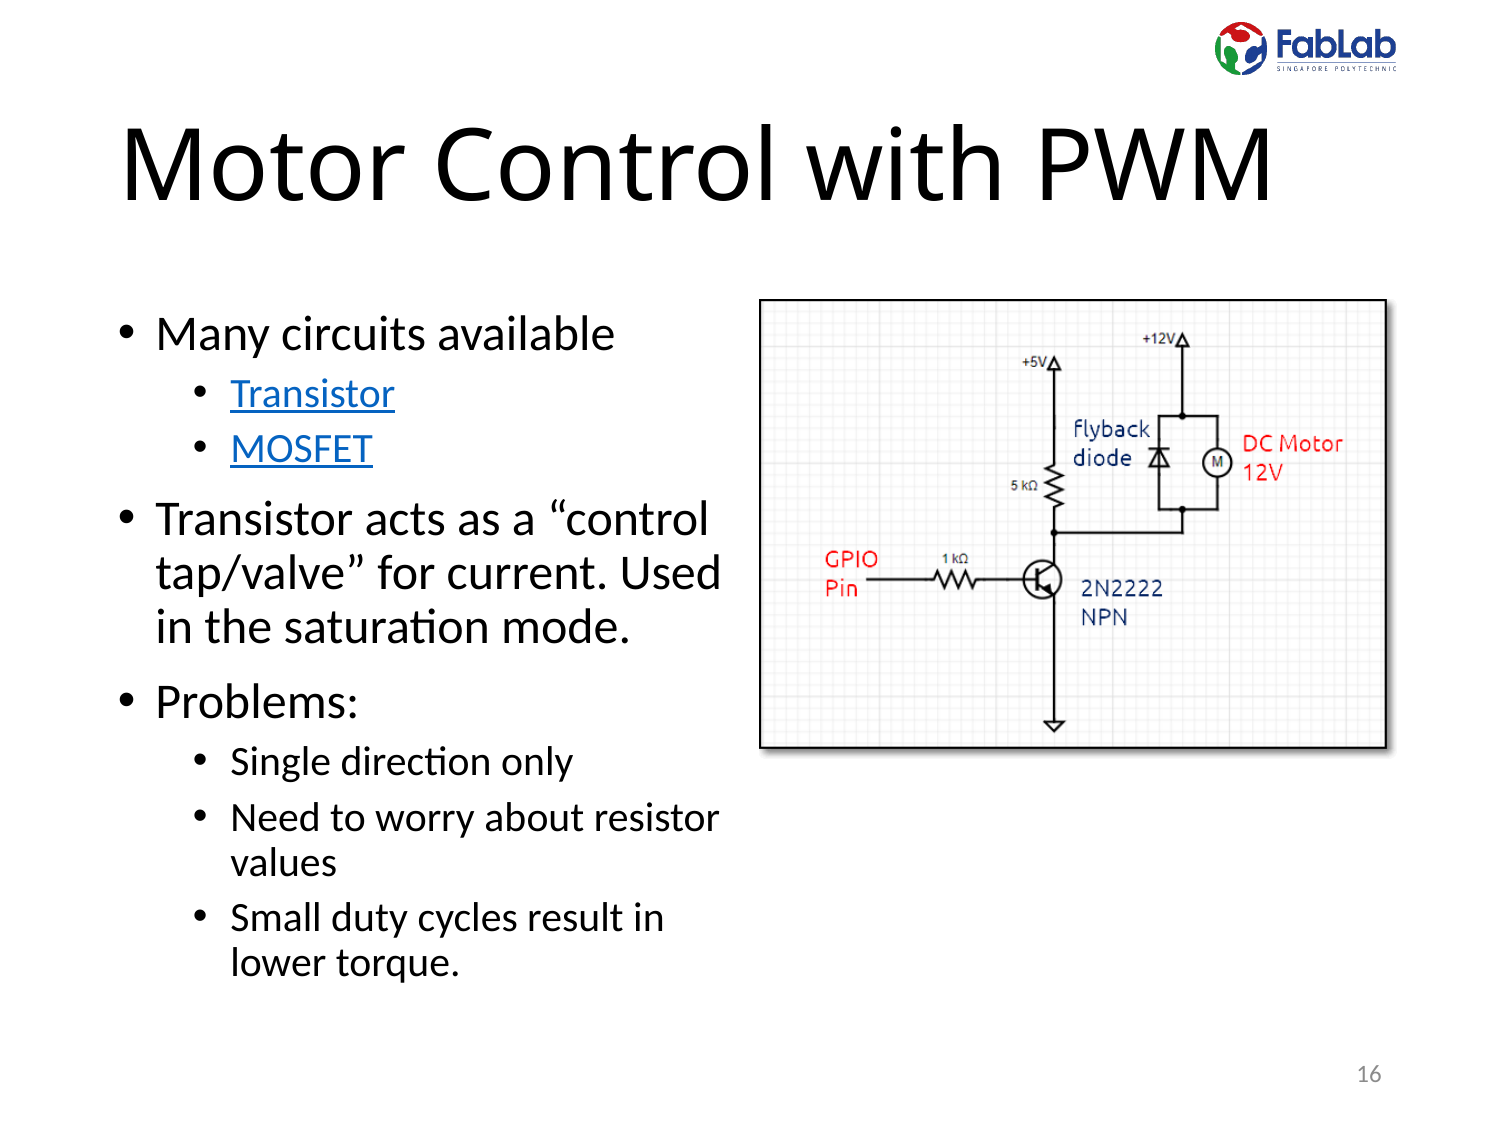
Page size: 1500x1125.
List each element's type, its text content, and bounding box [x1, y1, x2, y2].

title Motor Control with PWM [103, 59, 1397, 278]
list Many circuits available Transistor MOSFET Transistor acts as a “control tap/valve” for current. Used in the saturation mode. Problems: Single direction only Need to worry about resistor values Small duty cycles result in lower torque. [103, 299, 741, 1014]
slide_number 16 [1059, 1042, 1397, 1103]
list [759, 299, 1397, 760]
picture [1215, 22, 1396, 59]
